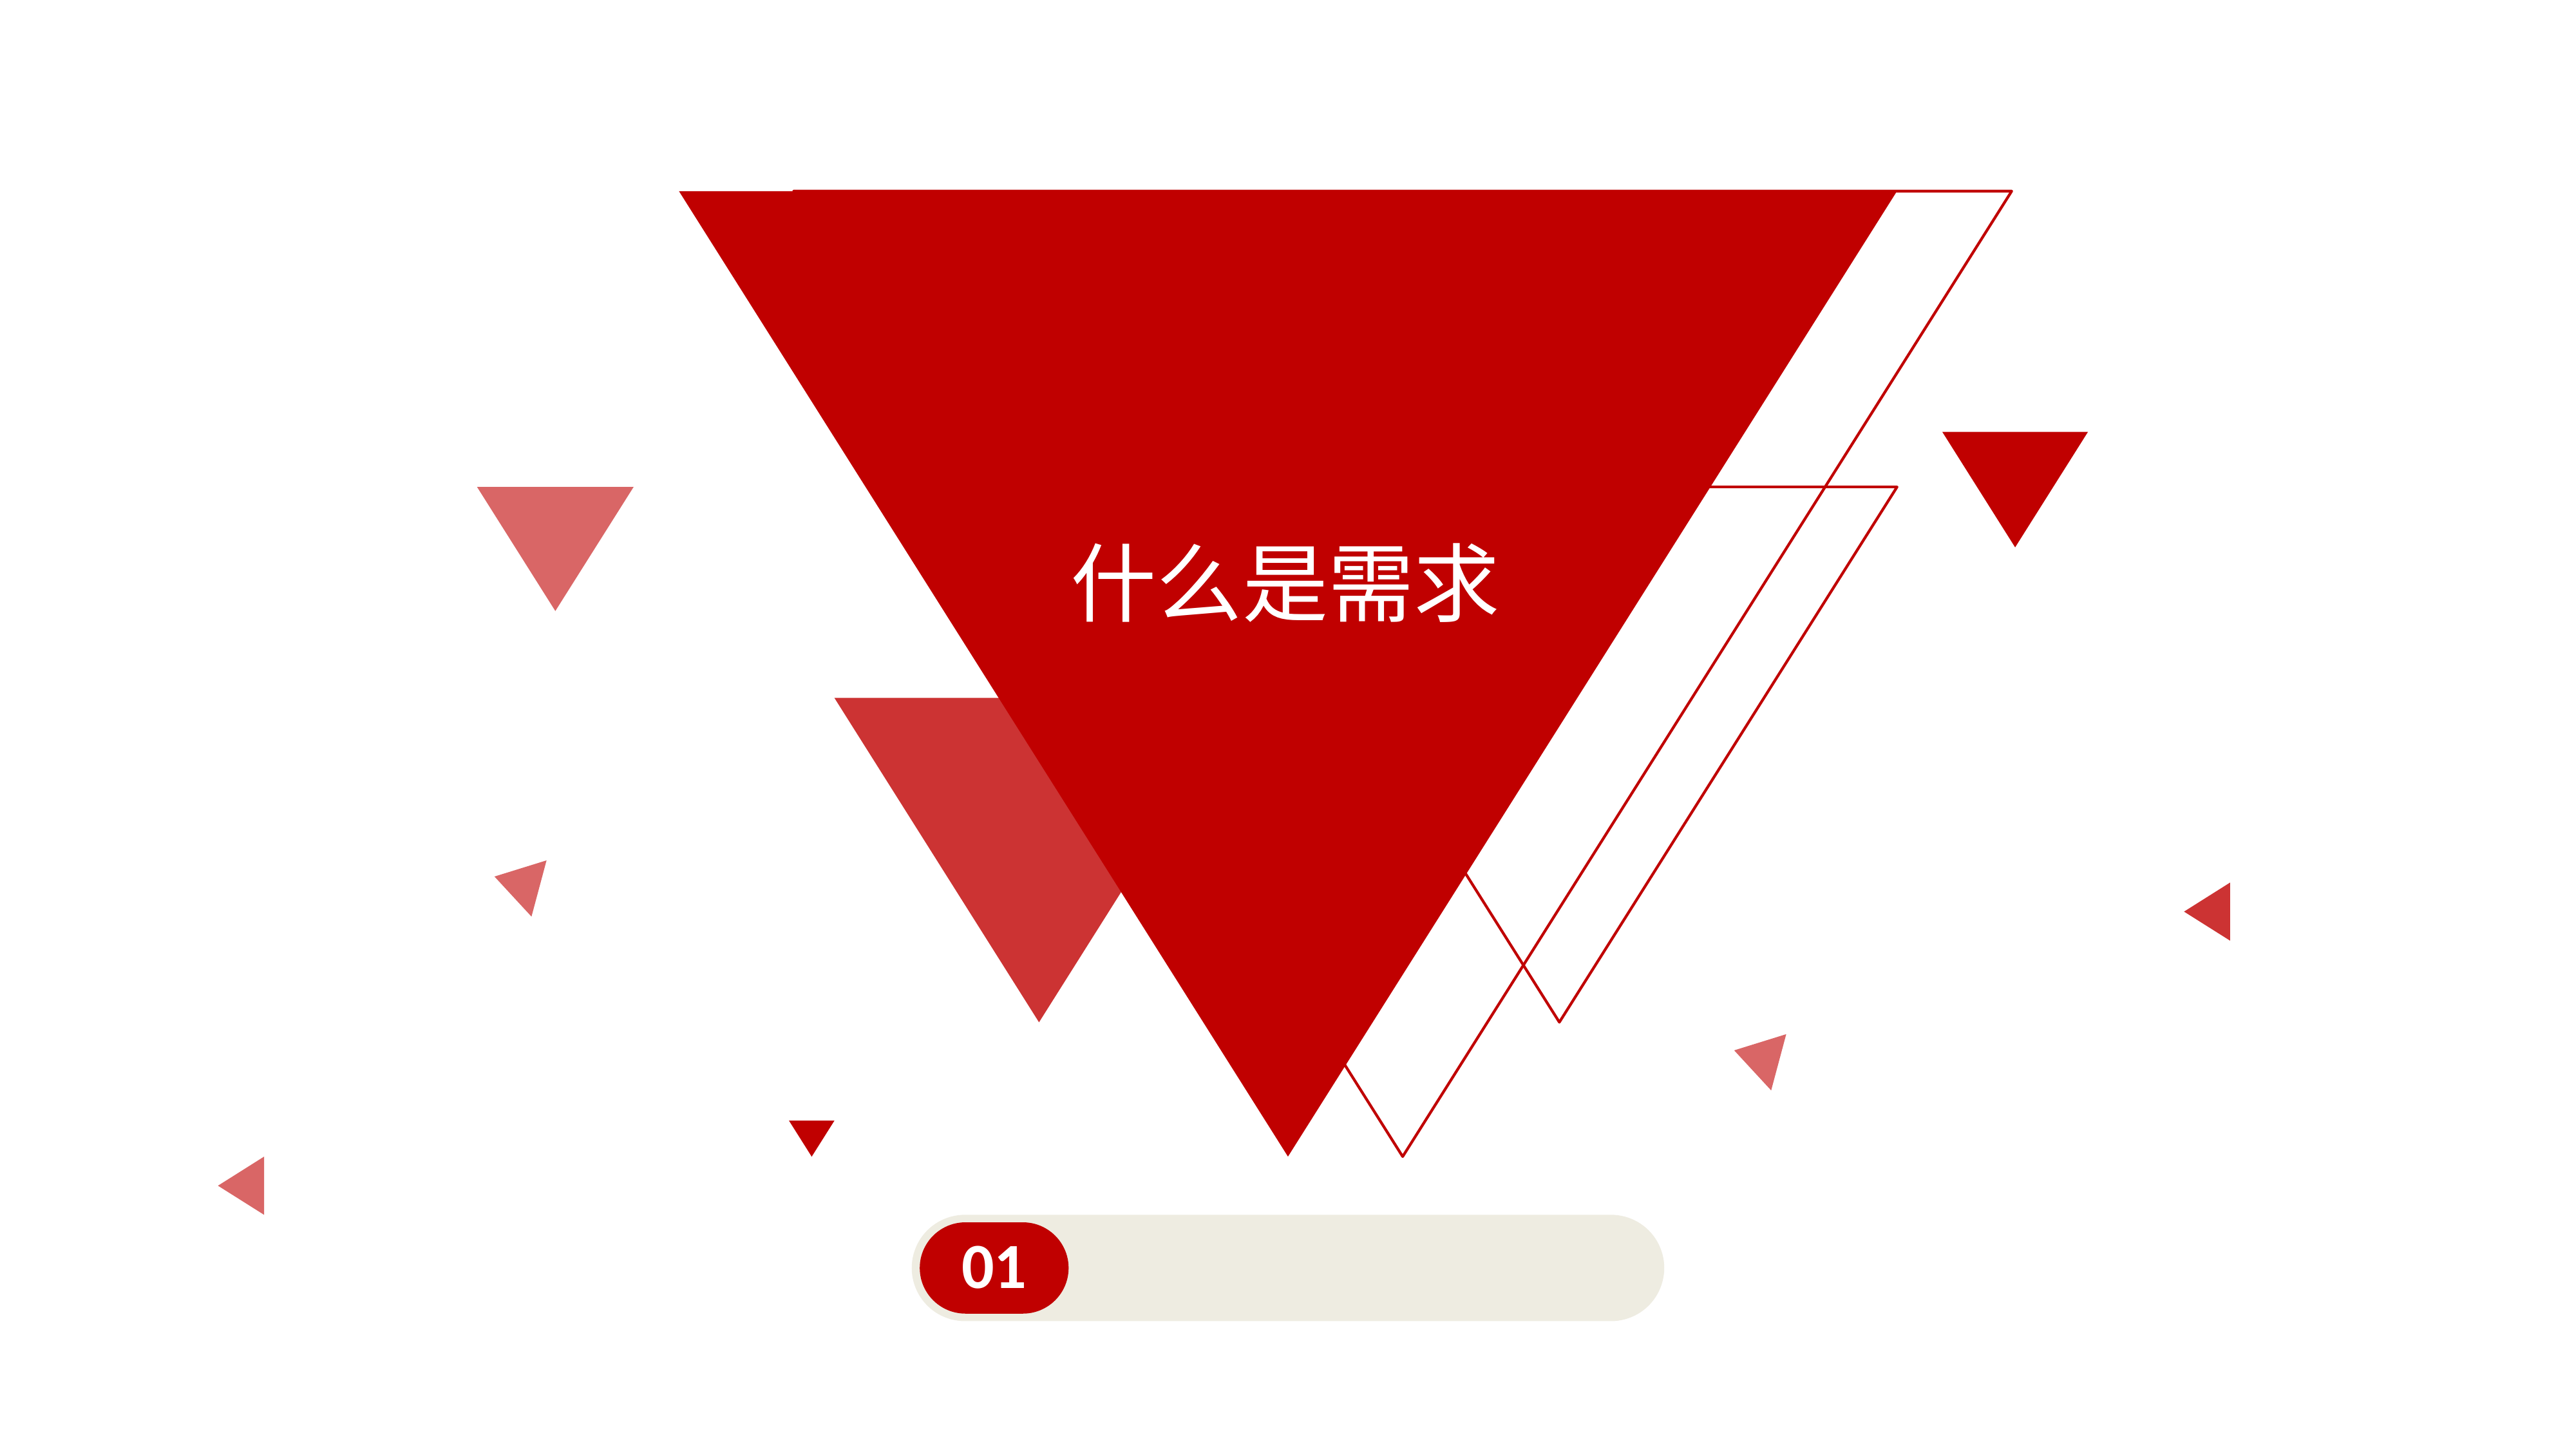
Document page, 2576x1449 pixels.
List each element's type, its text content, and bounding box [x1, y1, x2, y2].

text_box [1732, 1032, 1788, 1092]
text_box [493, 859, 548, 918]
text_box [1315, 486, 1899, 1024]
text_box 什么是需求 [924, 484, 1647, 638]
text_box [1074, 638, 1523, 1159]
text_box [788, 1119, 836, 1159]
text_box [919, 1218, 1069, 1314]
text_box [792, 189, 2013, 486]
text_box [216, 1155, 266, 1217]
text_box [677, 189, 976, 583]
text_box [1121, 805, 1345, 1159]
text_box [1941, 430, 2090, 549]
text_box [943, 1213, 1666, 1323]
text_box [475, 486, 635, 612]
text_box [959, 638, 1110, 696]
text_box [2183, 881, 2232, 942]
text_box [910, 1244, 916, 1292]
text_box [833, 696, 1245, 1024]
